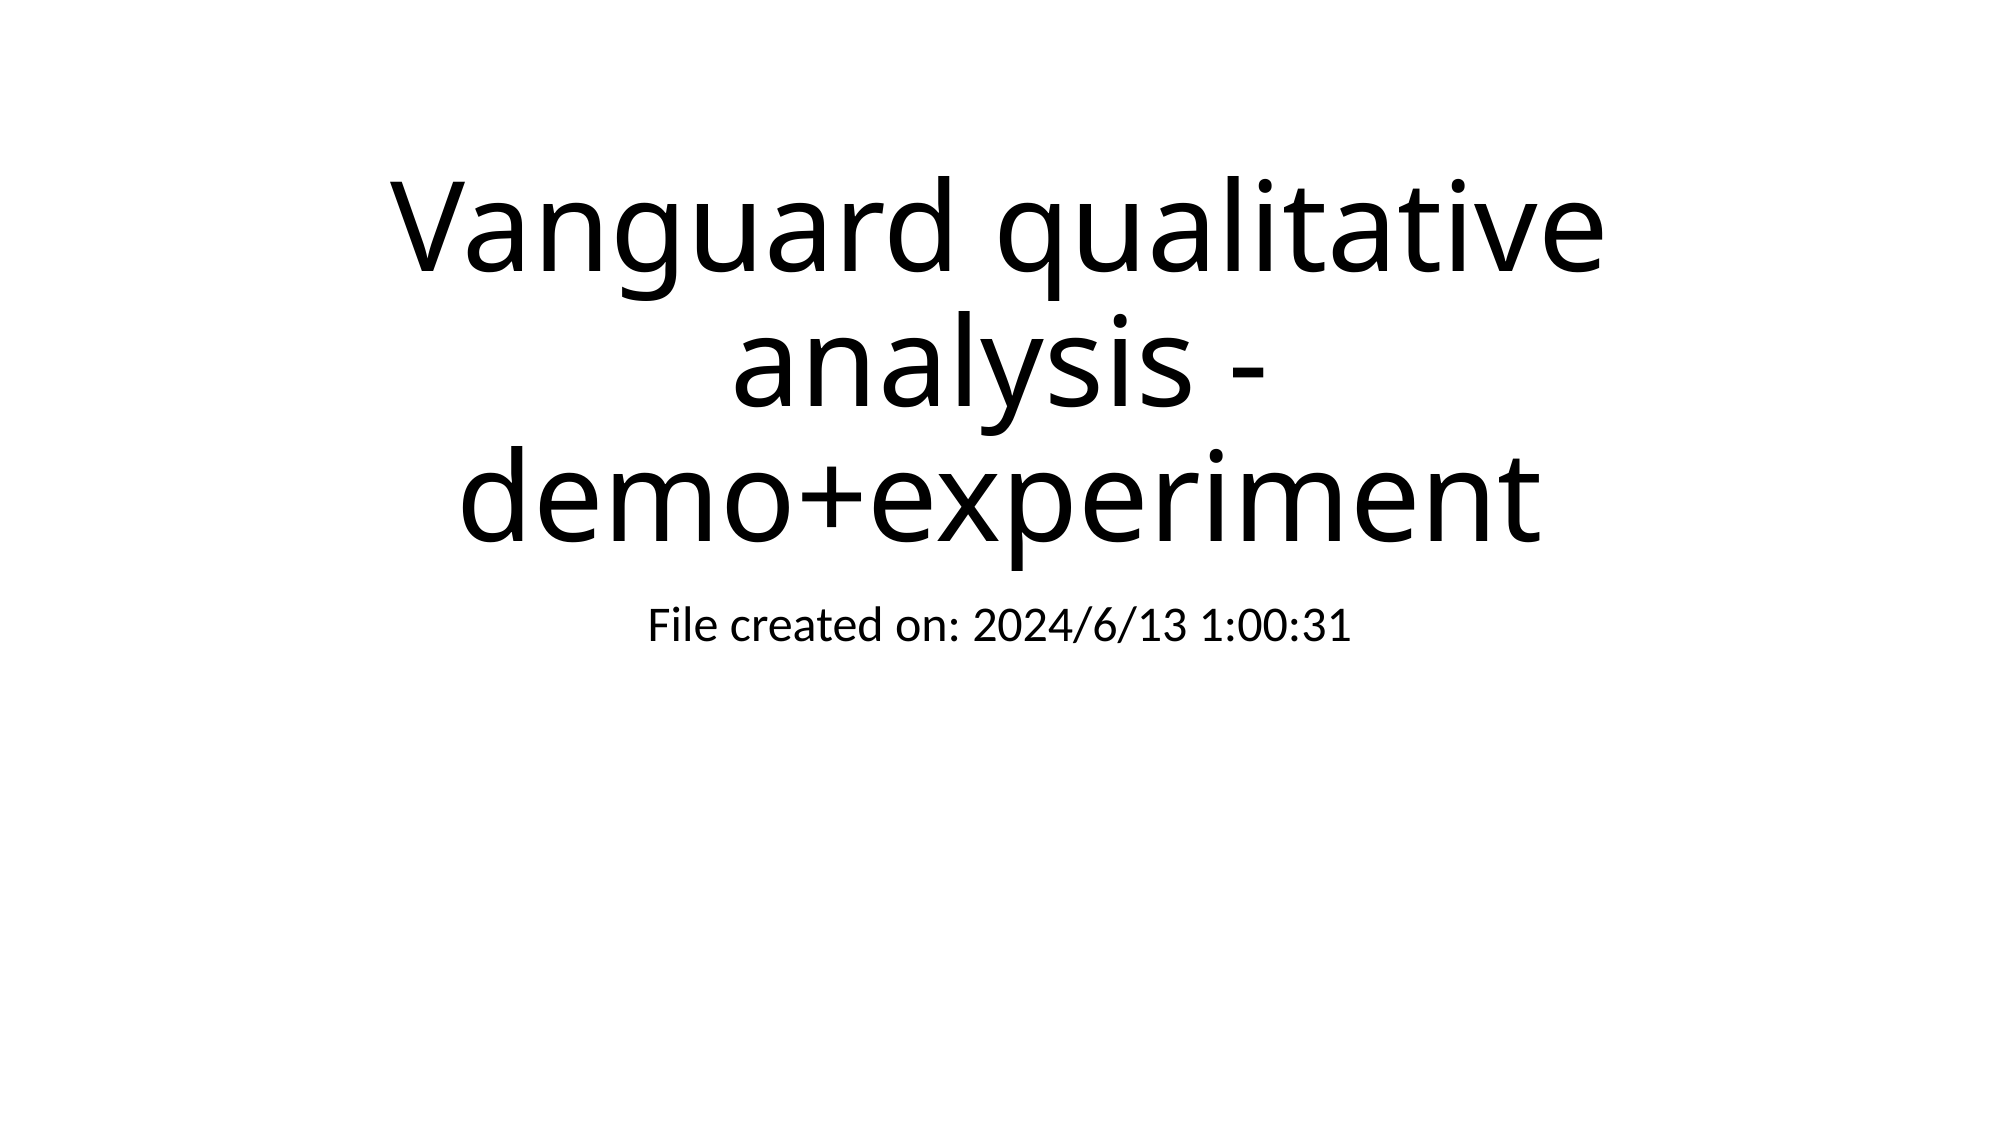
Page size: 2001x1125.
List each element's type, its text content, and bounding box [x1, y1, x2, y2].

subtitle File created on: 2024/6/13 1:00:31 [249, 590, 1750, 863]
title Vanguard qualitative analysis - demo+experiment [249, 184, 1750, 576]
